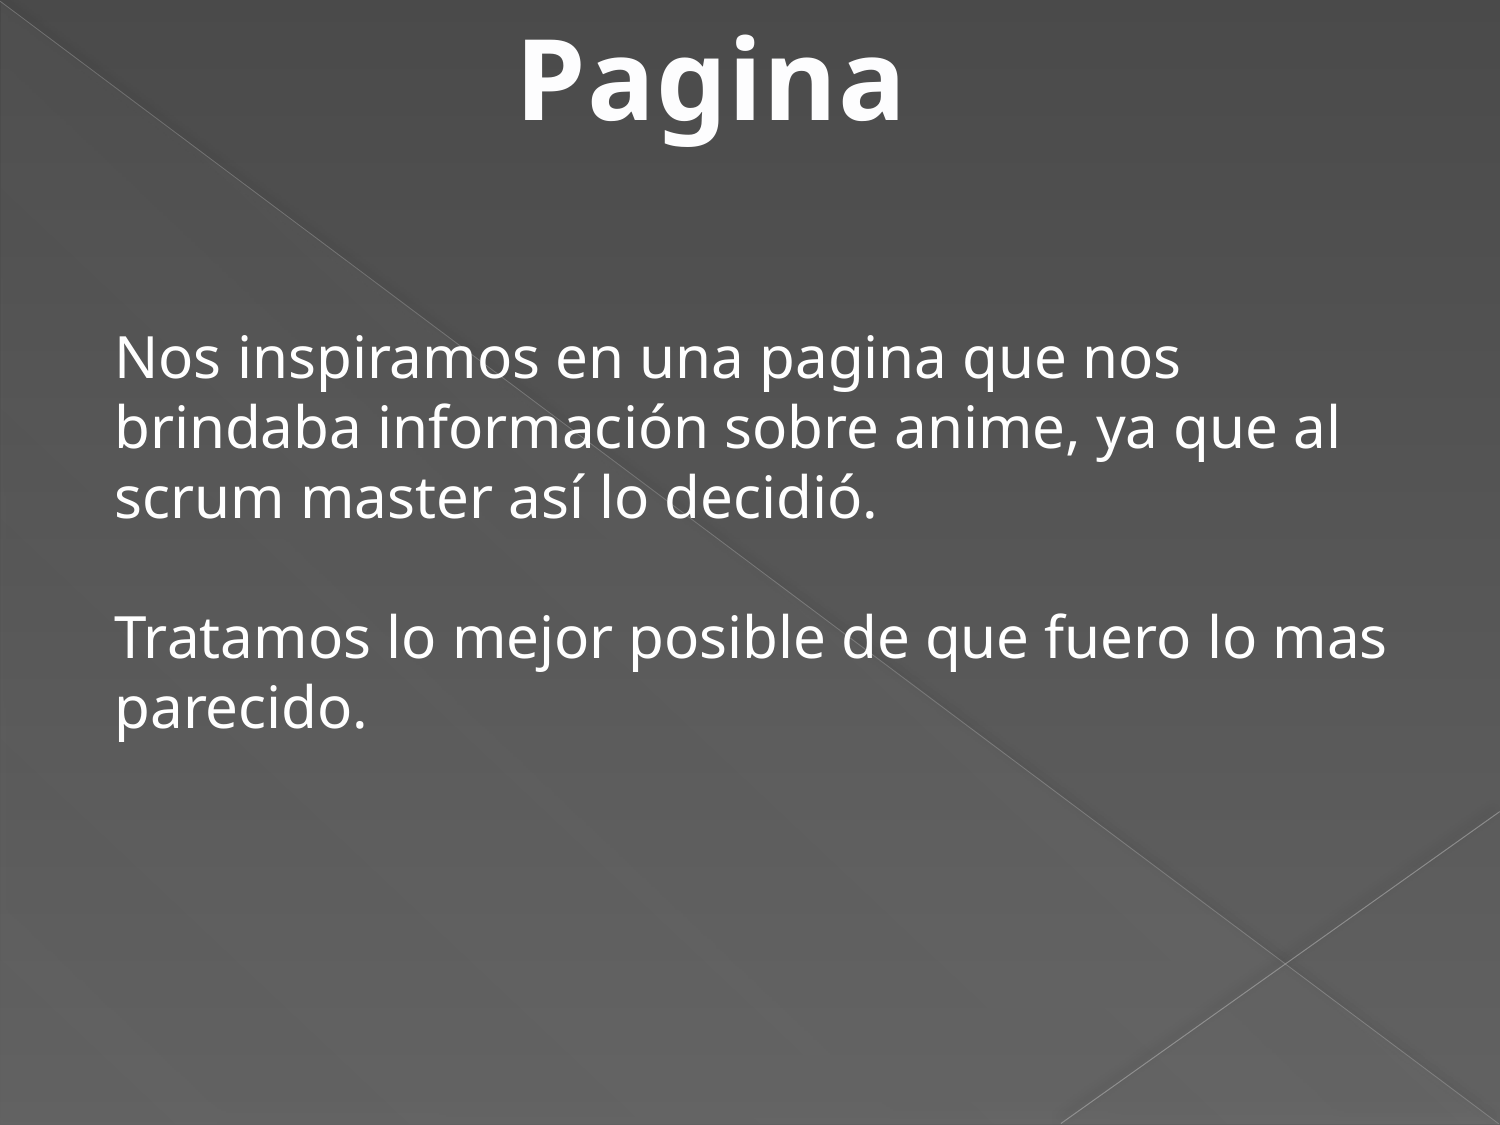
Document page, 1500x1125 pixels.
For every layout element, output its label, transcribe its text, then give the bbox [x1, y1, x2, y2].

text_box Pagina [500, 0, 953, 150]
text_box Nos inspiramos en una pagina que nos brindaba información sobre anime, ya que al scrum master así lo decidió. Tratamos lo mejor posible de que fuero lo mas parecido. [99, 312, 1450, 748]
